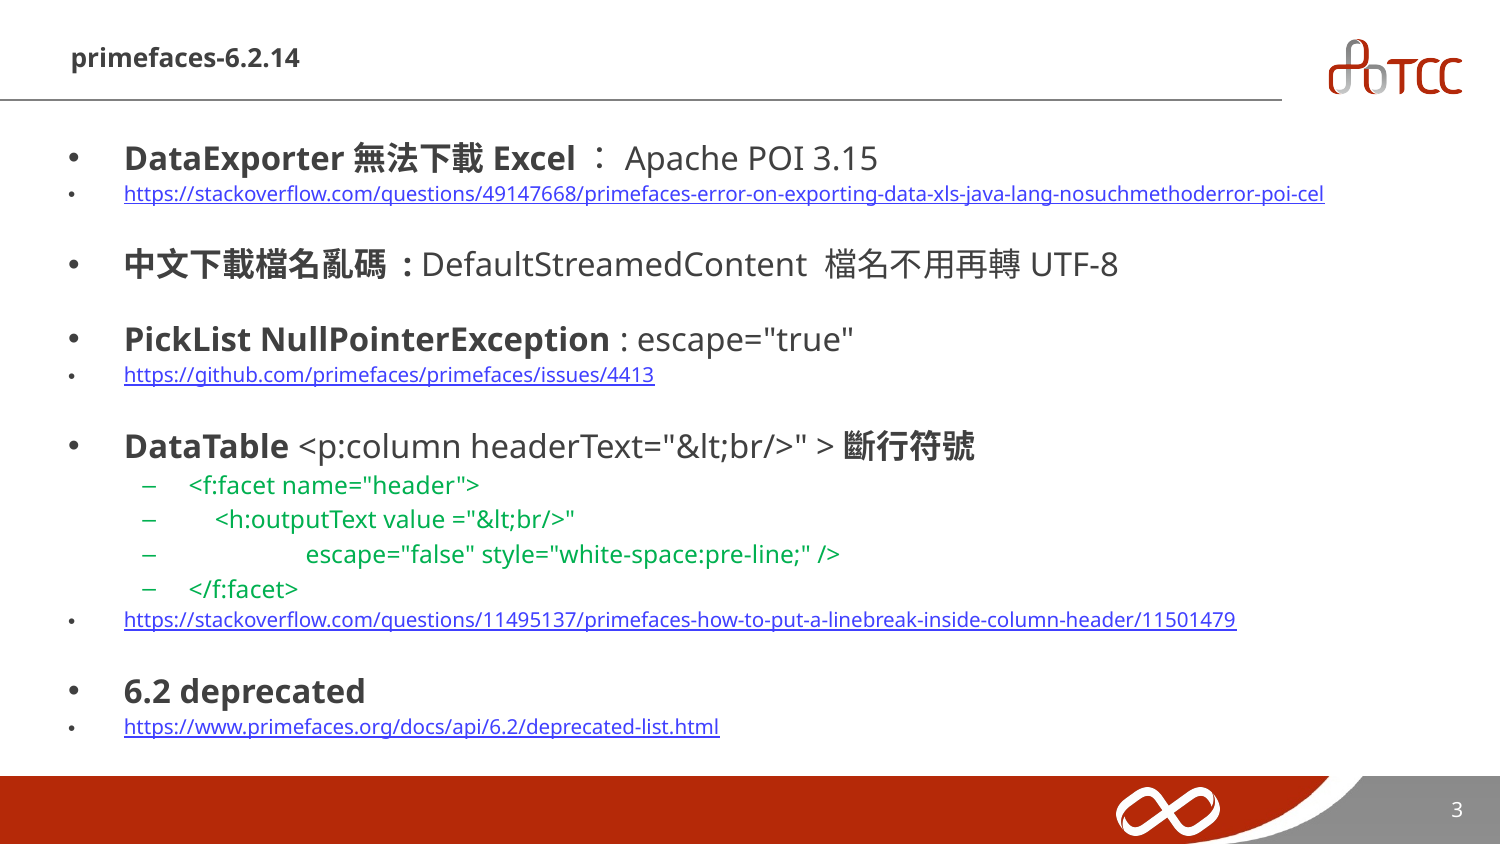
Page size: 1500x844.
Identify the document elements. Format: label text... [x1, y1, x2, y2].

title primefaces-6.2.14 [55, 33, 1270, 112]
picture [1328, 39, 1463, 101]
list DataExporter無法下載Excel：Apache POI 3.15 https://stackoverflow.com/questions/49147668/primefaces-error-on-exporting-data-xls-java-lang-nosuchmethoderror-poi-cel 中文下載檔名亂碼 : DefaultStreamedContent 檔名不用再轉UTF-8 PickList NullPointerException : escape="true" https://github.com/primefaces/primefaces/issues/4413 DataTable <p:column headerText="&lt;br/>" >斷行符號 <f:facet name="header"> <h:outputText value ="&lt;br/>" escape="false" style="white-space:pre-line;" /> </f:facet> https://stackoverflow.com/questions/11495137/primefaces-how-to-put-a-linebreak-inside-column-header/11501479 6.2 deprecated https://www.primefaces.org/docs/api/6.2/deprecated-list.html [53, 129, 1425, 754]
picture [0, 776, 1500, 844]
slide_number 3 [1128, 788, 1478, 833]
